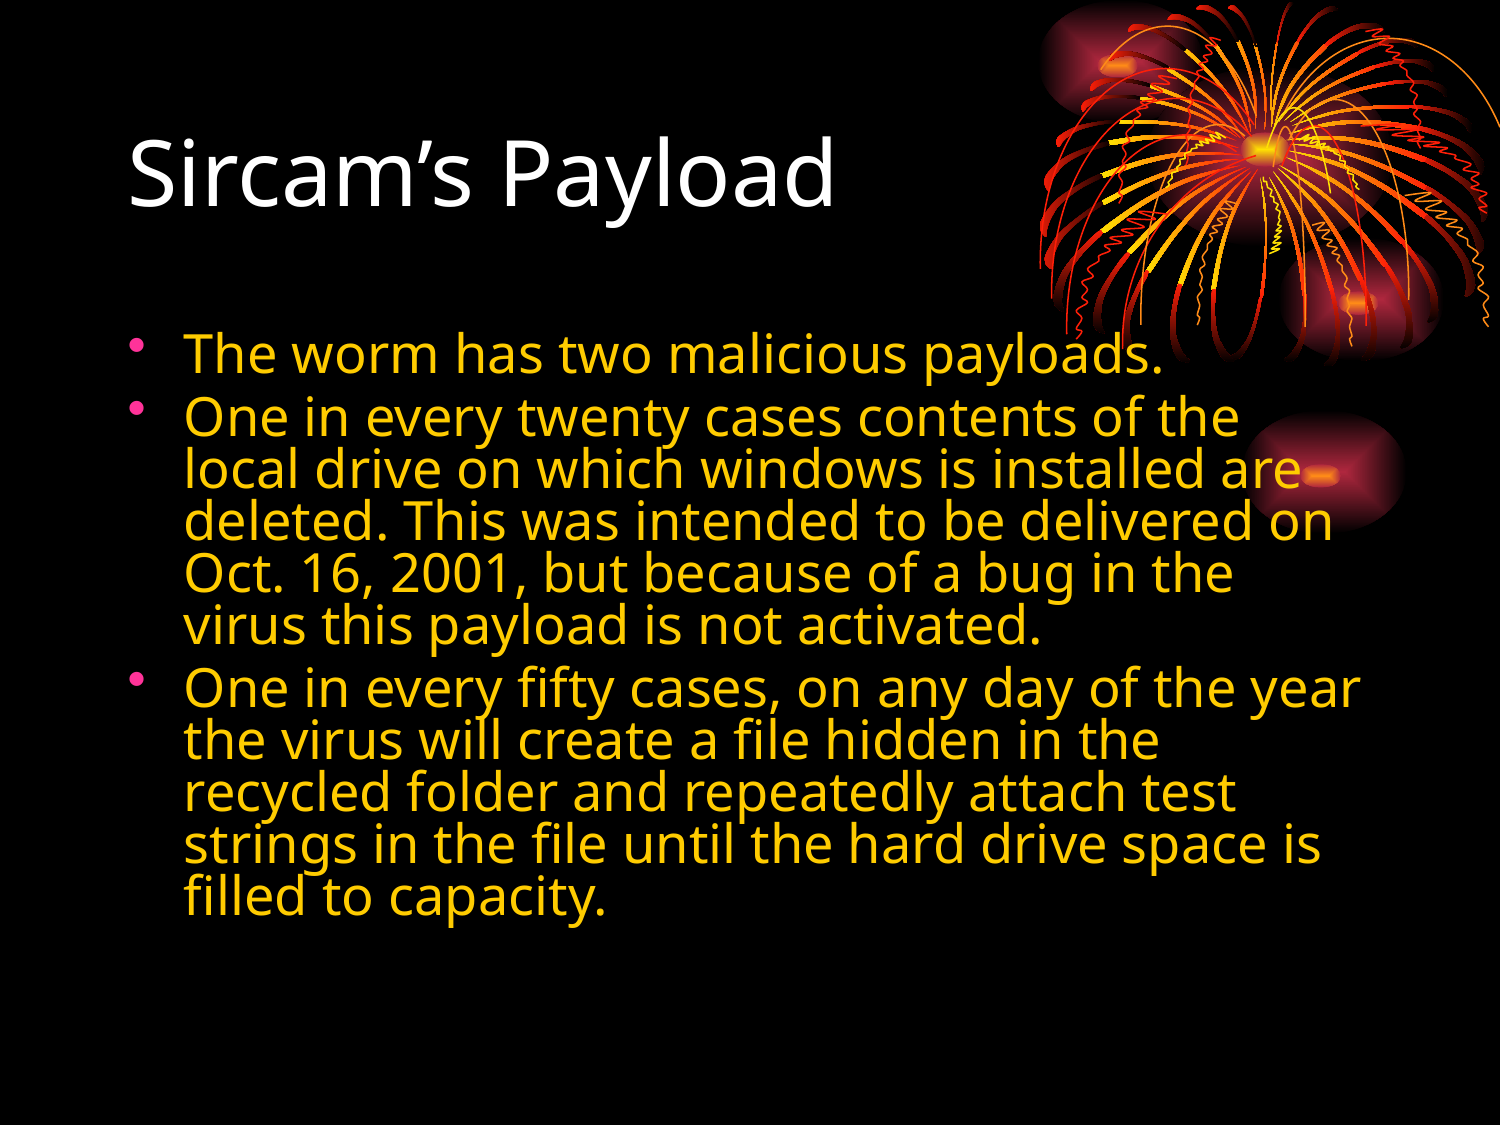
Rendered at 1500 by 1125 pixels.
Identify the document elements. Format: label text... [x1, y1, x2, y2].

title Sircam’s Payload [112, 49, 1388, 290]
list The worm has two malicious payloads. One in every twenty cases contents of the local drive on which windows is installed are deleted. This was intended to be delivered on Oct. 16, 2001, but because of a bug in the virus this payload is not activated. One in every fifty cases, on any day of the year the virus will create a file hidden in the recycled folder and repeatedly attach test strings in the file until the hard drive space is filled to capacity. [112, 324, 1388, 1051]
